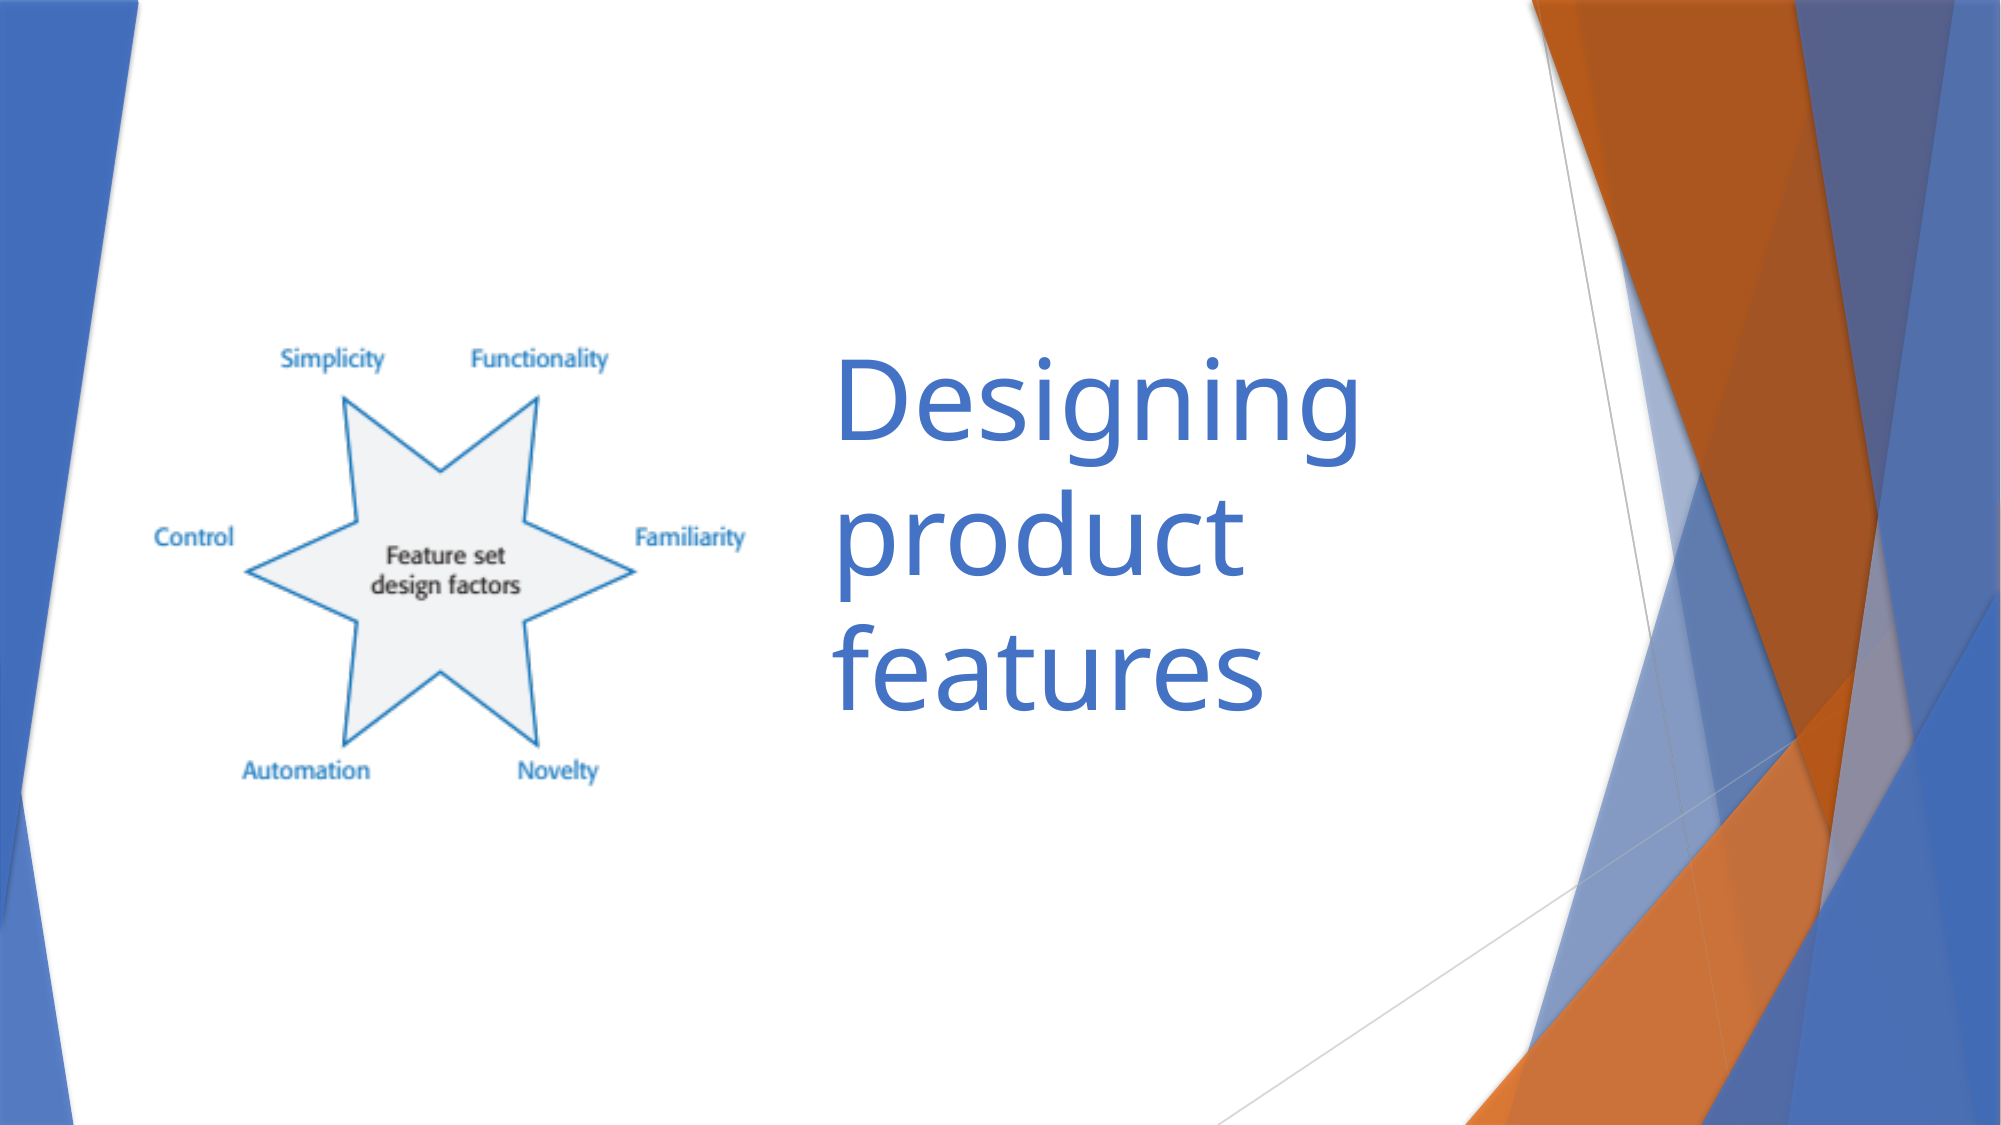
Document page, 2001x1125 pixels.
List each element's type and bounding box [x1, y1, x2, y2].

text_box [0, 0, 2000, 1125]
list [145, 306, 764, 820]
